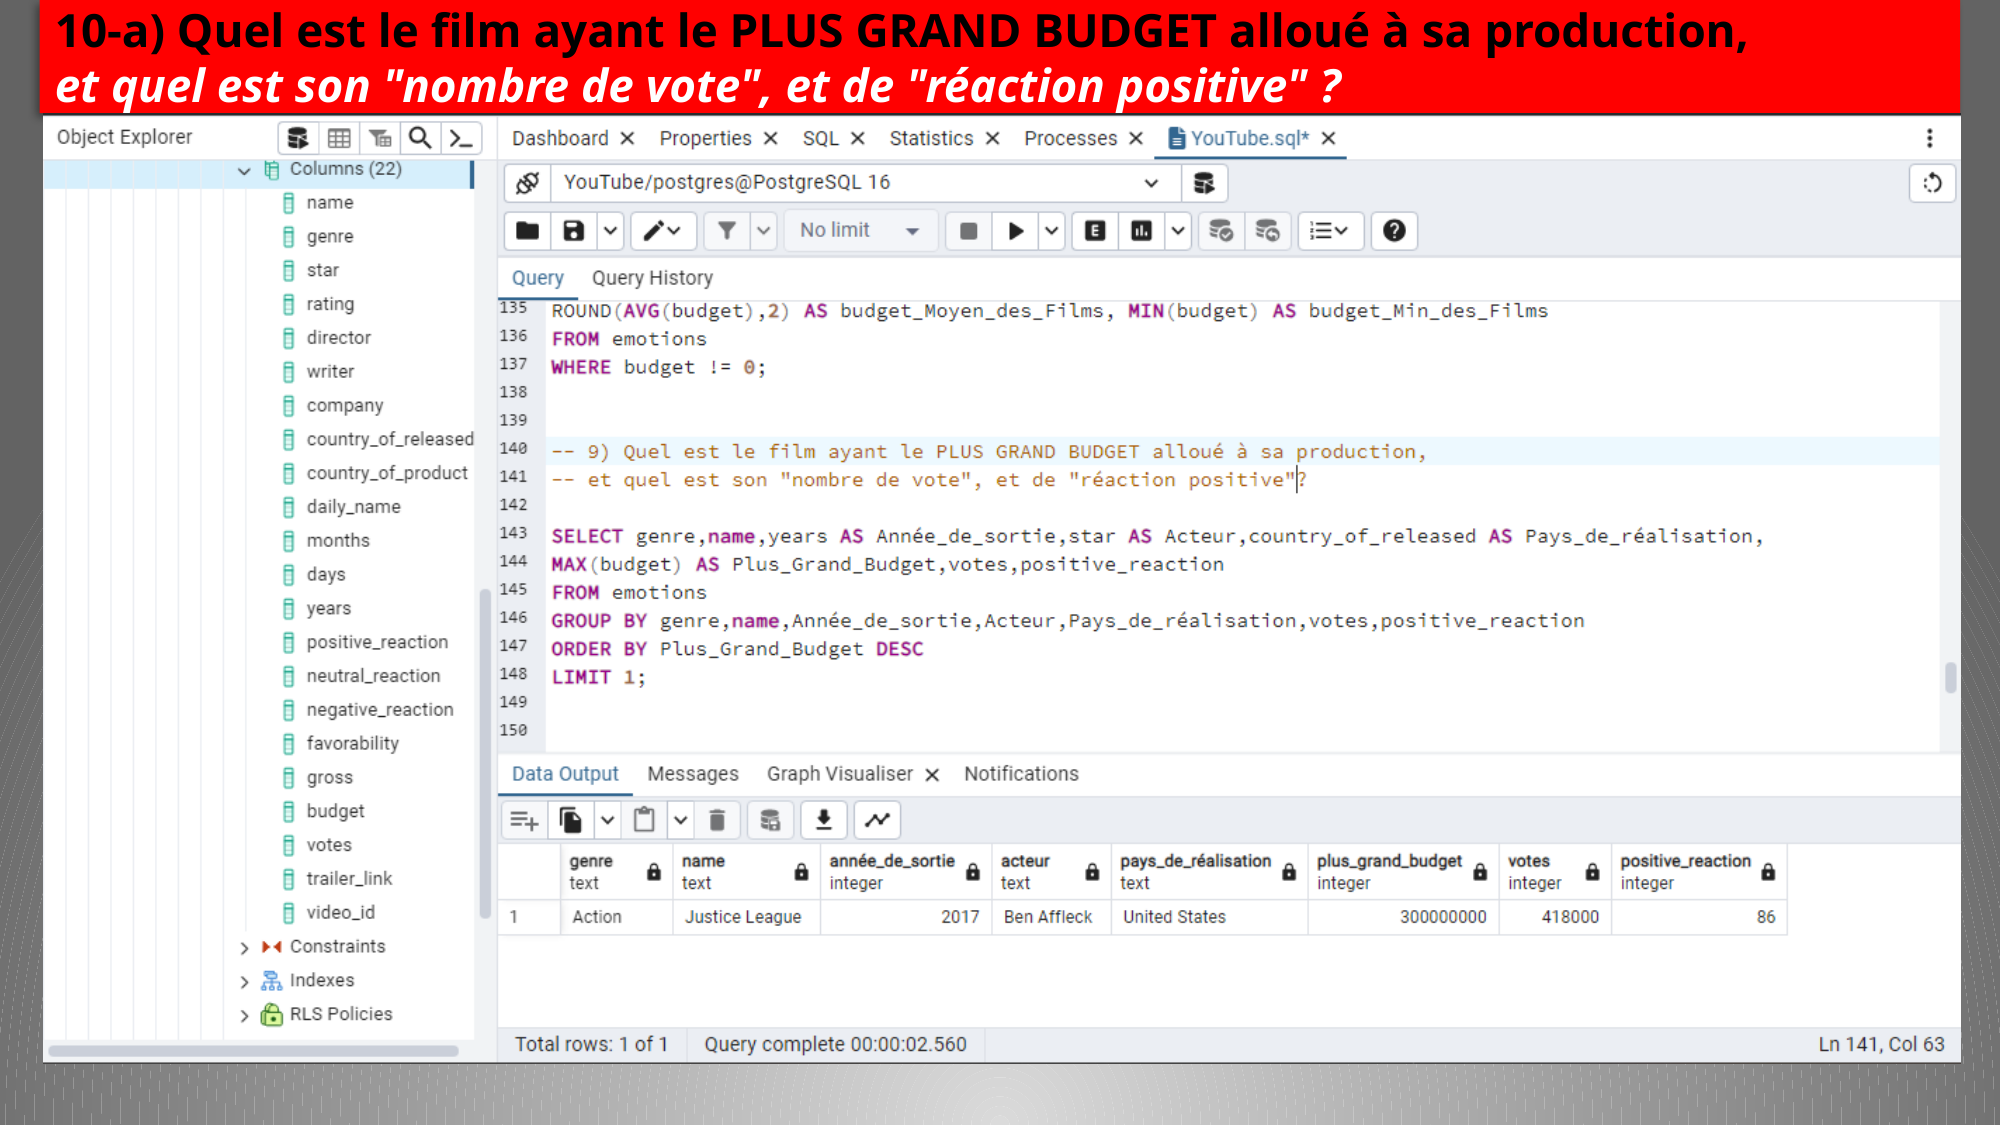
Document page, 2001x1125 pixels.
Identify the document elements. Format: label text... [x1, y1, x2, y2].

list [43, 112, 1961, 1064]
title 10-a) Quel est le film ayant le PLUS GRAND BUDGET alloué à sa production, et quel est son "nombre de vote", et de "réaction positive" ? [39, 0, 1961, 114]
